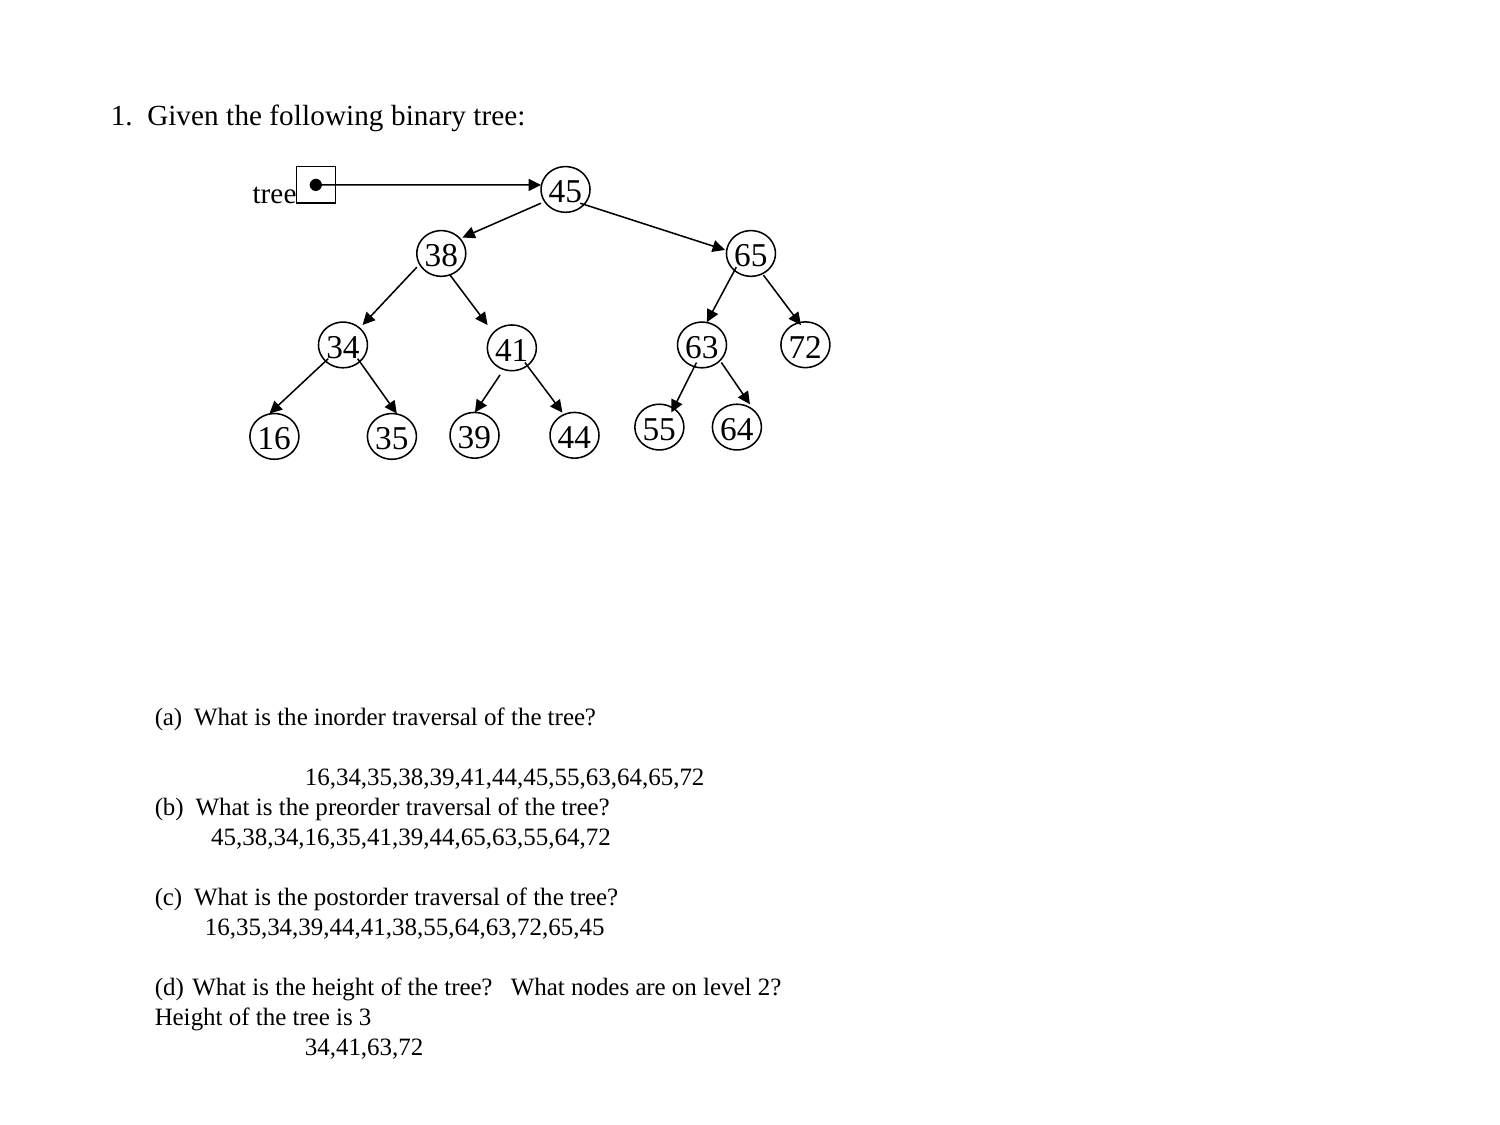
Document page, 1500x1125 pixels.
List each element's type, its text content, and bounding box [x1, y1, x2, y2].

text_box 1. Given the following binary tree: [96, 89, 541, 139]
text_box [237, 166, 831, 460]
text_box (a) What is the inorder traversal of the tree? 16,34,35,38,39,41,44,45,55,63,64,65,72 (b) What is the preorder traversal of the tree? 45,38,34,16,35,41,39,44,65,63,55,64,72 (c) What is the postorder traversal of the tree? 16,35,34,39,44,41,38,55,64,63,72,65,45 What is the height of the tree? What nodes are on level 2? Height of the tree is 3 34,41,63,72 [140, 693, 797, 1068]
